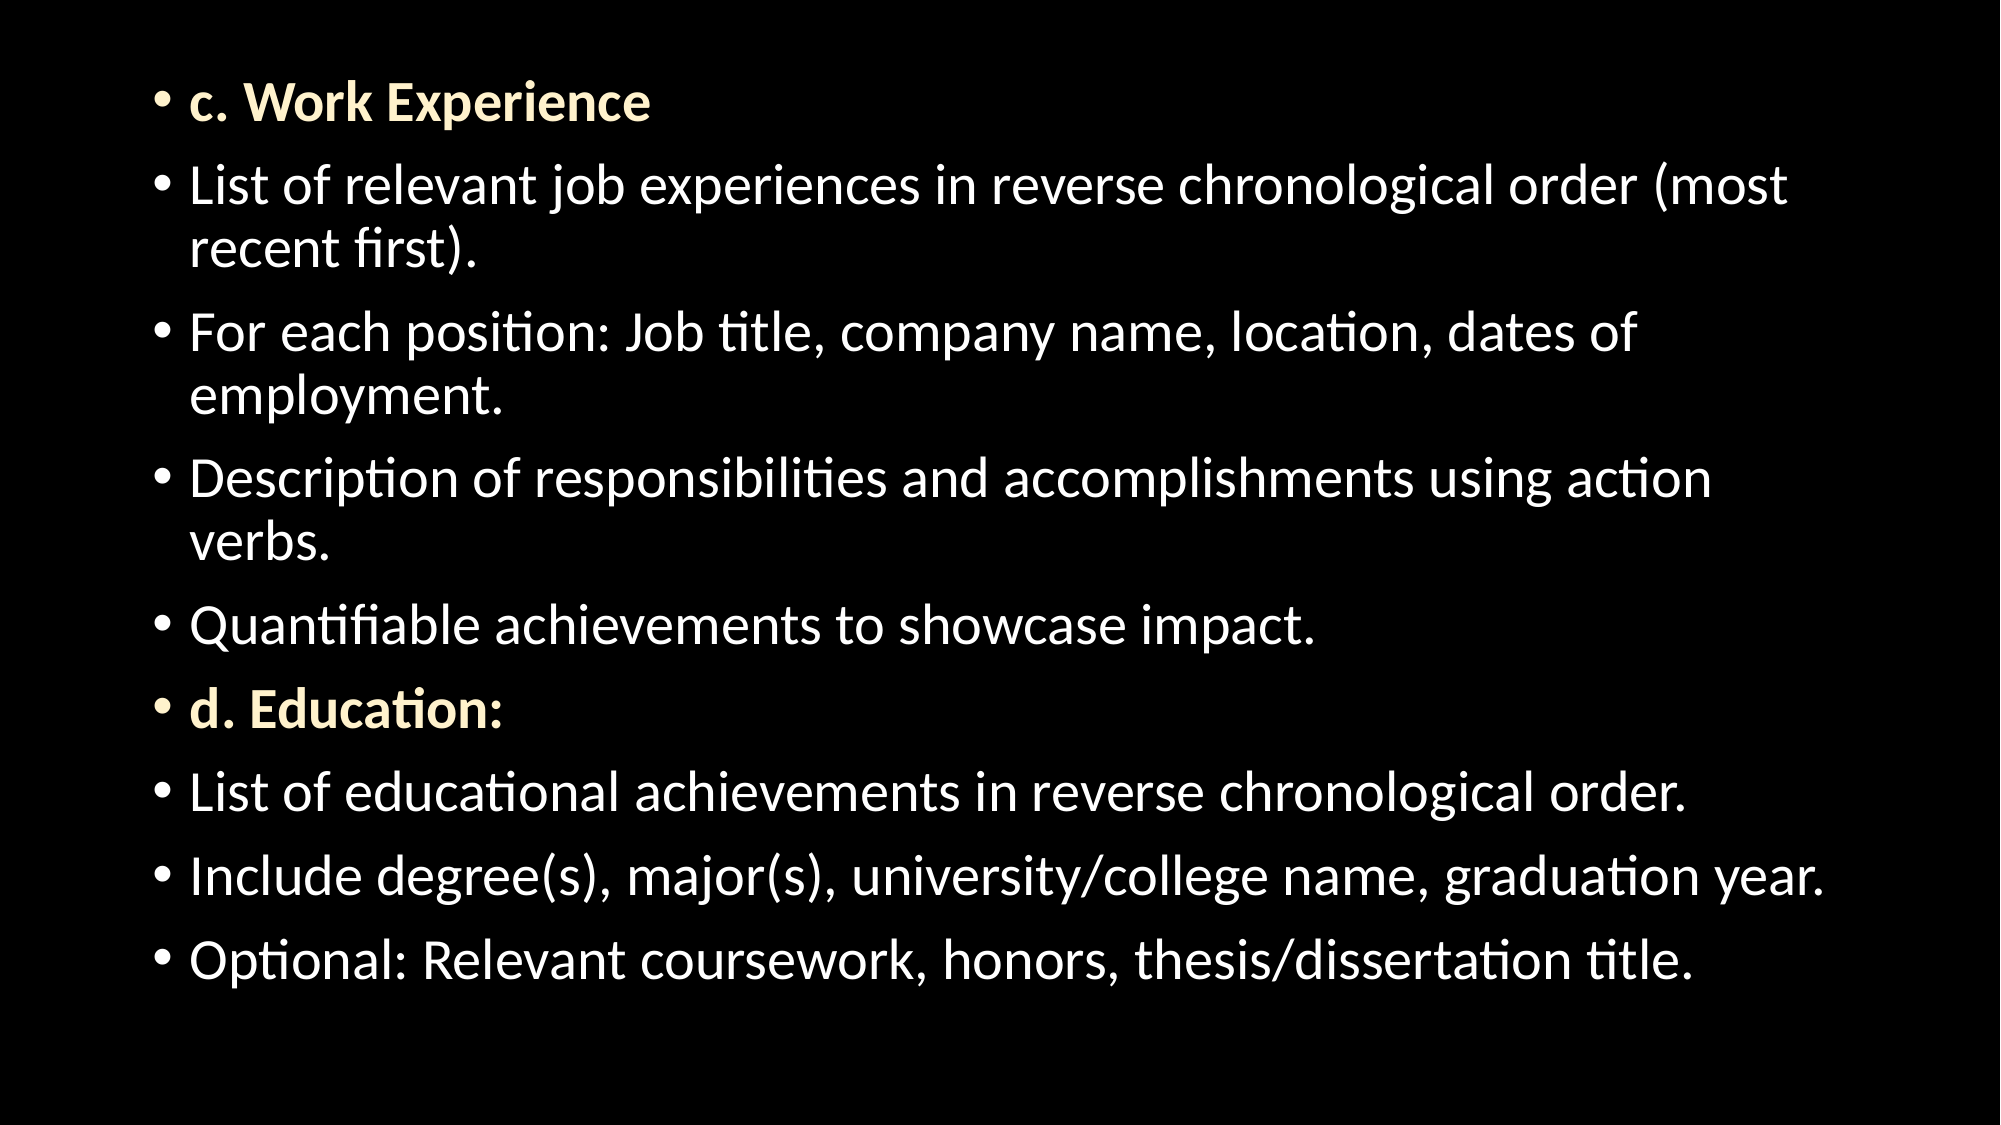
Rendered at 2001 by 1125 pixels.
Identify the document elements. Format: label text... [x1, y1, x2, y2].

list c. Work Experience List of relevant job experiences in reverse chronological order (most recent first). For each position: Job title, company name, location, dates of employment. Description of responsibilities and accomplishments using action verbs. Quantifiable achievements to showcase impact. d. Education: List of educational achievements in reverse chronological order. Include degree(s), major(s), university/college name, graduation year. Optional: Relevant coursework, honors, thesis/dissertation title. [137, 63, 1863, 1014]
